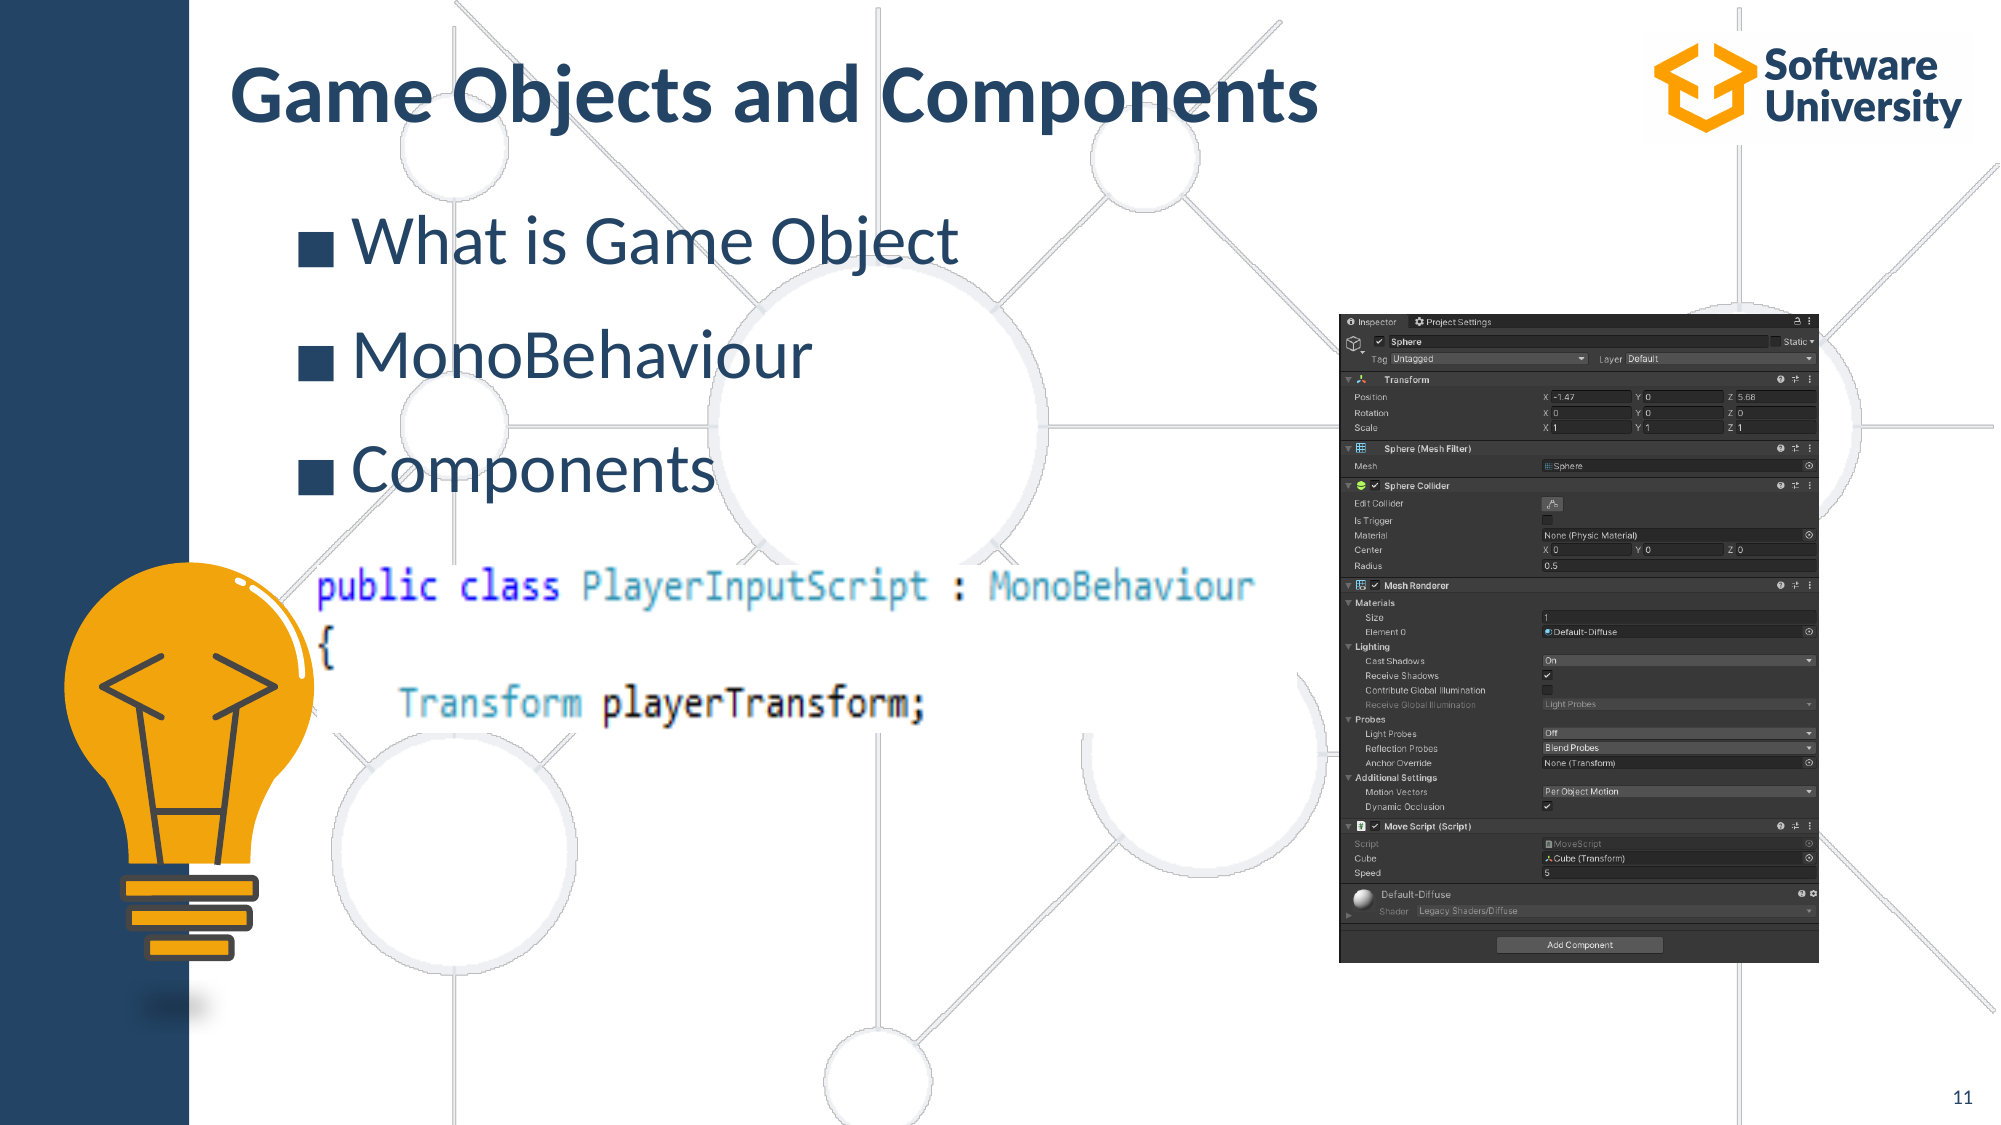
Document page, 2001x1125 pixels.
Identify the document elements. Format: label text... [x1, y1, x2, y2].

list What is Game Object MonoBehaviour Components [274, 183, 1968, 1094]
picture [1339, 314, 1819, 963]
picture [190, 0, 2000, 1125]
slide_number ‹#› [1927, 1067, 1989, 1117]
picture [317, 565, 1297, 733]
title Game Objects and Components [212, 16, 1628, 162]
